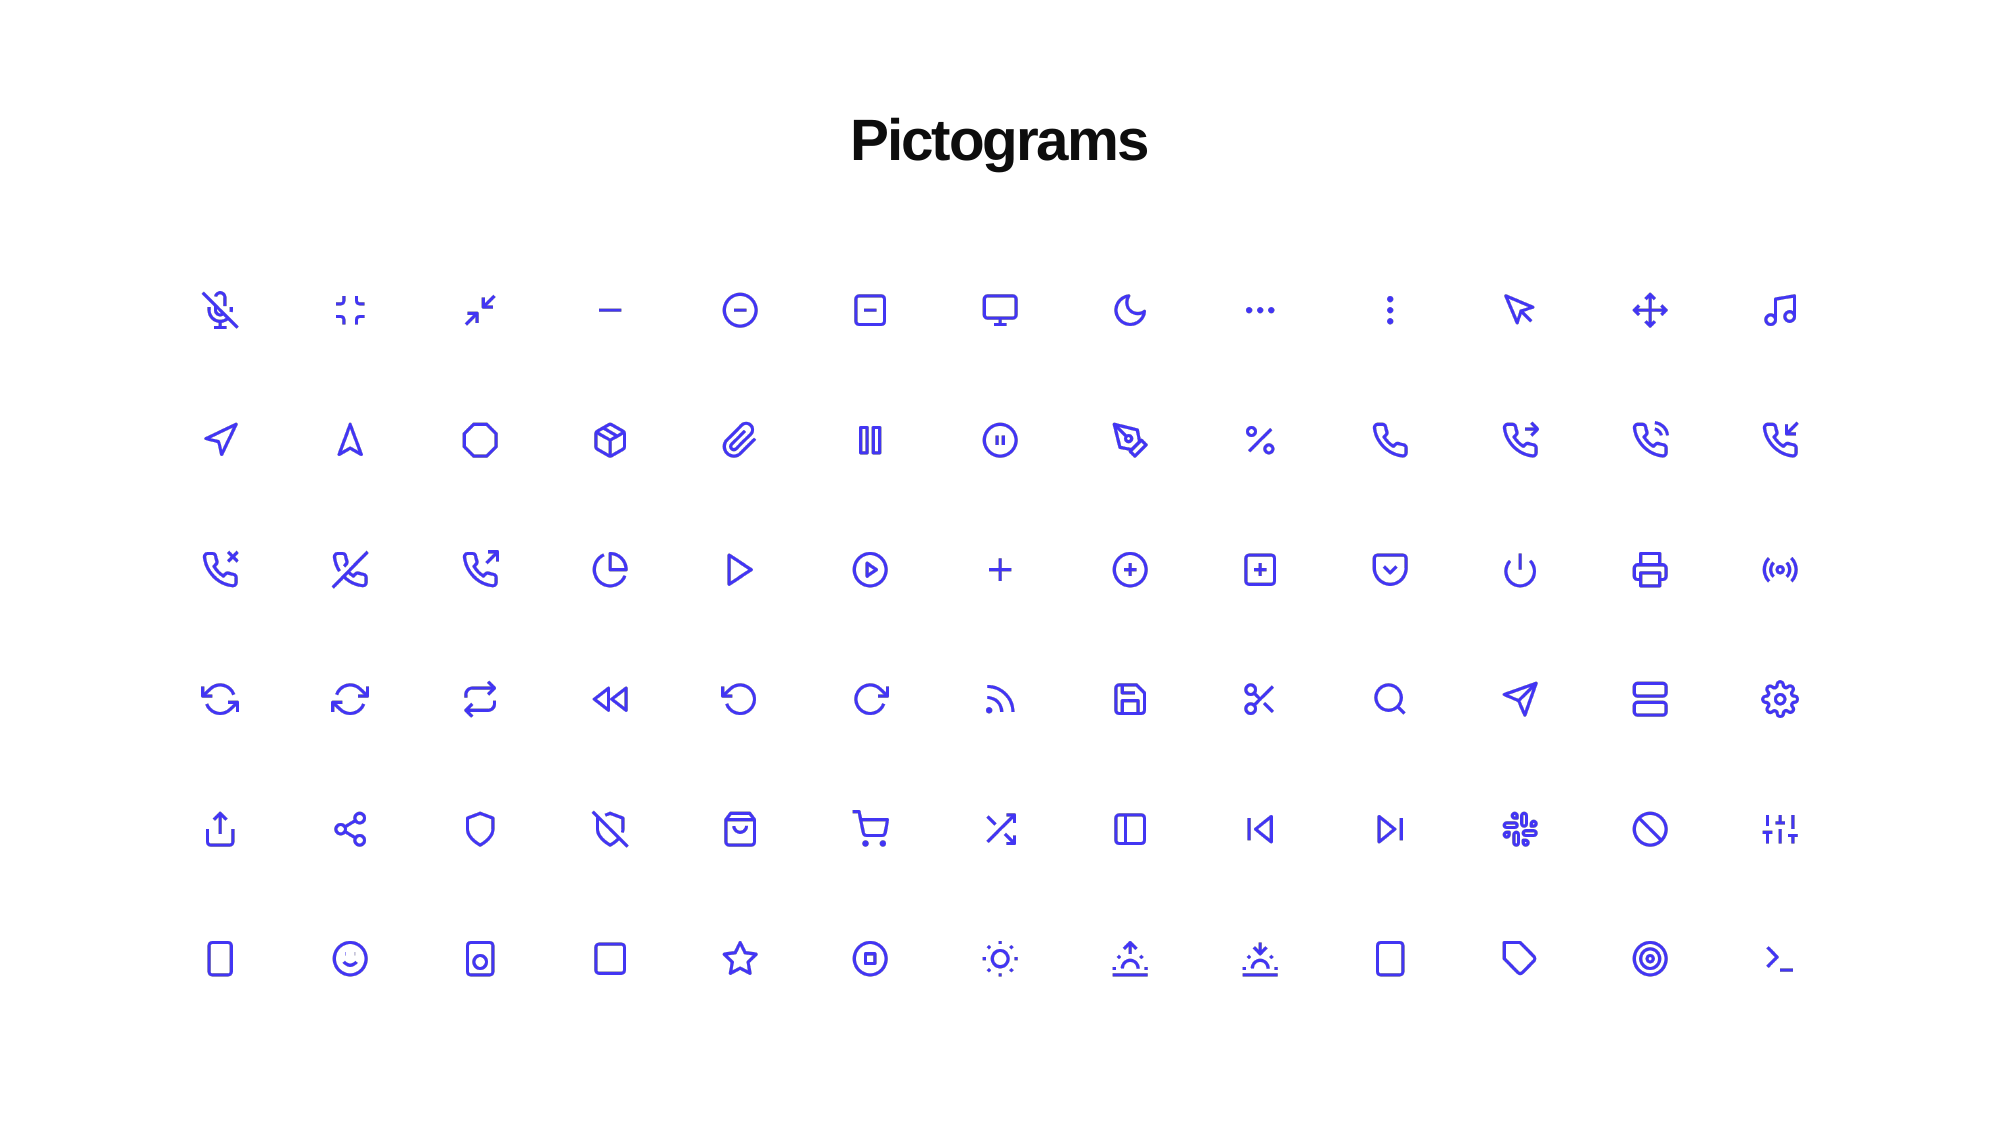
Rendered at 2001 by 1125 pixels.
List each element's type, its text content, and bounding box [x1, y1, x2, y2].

picture [721, 939, 759, 978]
picture [1761, 421, 1799, 459]
picture [1501, 550, 1539, 589]
picture [1371, 939, 1409, 978]
picture [1761, 680, 1799, 718]
picture [1501, 810, 1539, 848]
picture [331, 939, 369, 978]
picture [1631, 810, 1669, 848]
picture [461, 550, 499, 589]
picture [1111, 291, 1149, 330]
picture [331, 550, 369, 589]
picture [1241, 291, 1279, 330]
picture [201, 291, 239, 330]
picture [721, 291, 759, 330]
picture [721, 421, 759, 459]
picture [591, 291, 629, 330]
picture [1371, 291, 1409, 330]
picture [1371, 421, 1409, 459]
picture [331, 291, 369, 330]
picture [851, 421, 889, 459]
picture [1631, 939, 1669, 978]
picture [1631, 421, 1669, 459]
picture [1241, 810, 1279, 848]
picture [721, 550, 759, 589]
picture [1501, 421, 1539, 459]
picture [1111, 550, 1149, 589]
picture [981, 680, 1019, 718]
picture [1761, 550, 1799, 589]
picture [721, 680, 759, 718]
picture [1111, 810, 1149, 848]
picture [591, 421, 629, 459]
picture [1631, 291, 1669, 330]
picture [201, 421, 239, 459]
picture [1501, 680, 1539, 718]
picture [201, 939, 239, 978]
picture [331, 680, 369, 718]
picture [331, 810, 369, 848]
picture [1631, 550, 1669, 589]
picture [201, 550, 239, 589]
picture [461, 421, 499, 459]
picture [851, 810, 889, 848]
picture [1111, 939, 1149, 978]
picture [1241, 421, 1279, 459]
picture [591, 550, 629, 589]
picture [1761, 291, 1799, 330]
picture [1241, 680, 1279, 718]
picture [1501, 939, 1539, 978]
picture [591, 680, 629, 718]
picture [851, 680, 889, 718]
picture [201, 680, 239, 718]
picture [461, 291, 499, 330]
picture [1501, 291, 1539, 330]
picture [981, 421, 1019, 459]
picture [201, 810, 239, 848]
picture [851, 550, 889, 589]
picture [721, 810, 759, 848]
picture [981, 810, 1019, 848]
picture [331, 421, 369, 459]
picture [1241, 550, 1279, 589]
picture [461, 810, 499, 848]
picture [1631, 680, 1669, 718]
picture [1761, 939, 1799, 978]
picture [851, 939, 889, 978]
text_box Pictograms [630, 102, 1370, 173]
picture [1111, 421, 1149, 459]
picture [461, 939, 499, 978]
picture [1111, 680, 1149, 718]
picture [851, 291, 889, 330]
picture [981, 939, 1019, 978]
picture [1371, 550, 1409, 589]
picture [591, 939, 629, 978]
picture [1371, 680, 1409, 718]
picture [981, 291, 1019, 330]
picture [981, 550, 1019, 589]
picture [1761, 810, 1799, 848]
picture [1241, 939, 1279, 978]
picture [591, 810, 629, 848]
picture [1371, 810, 1409, 848]
picture [461, 680, 499, 718]
